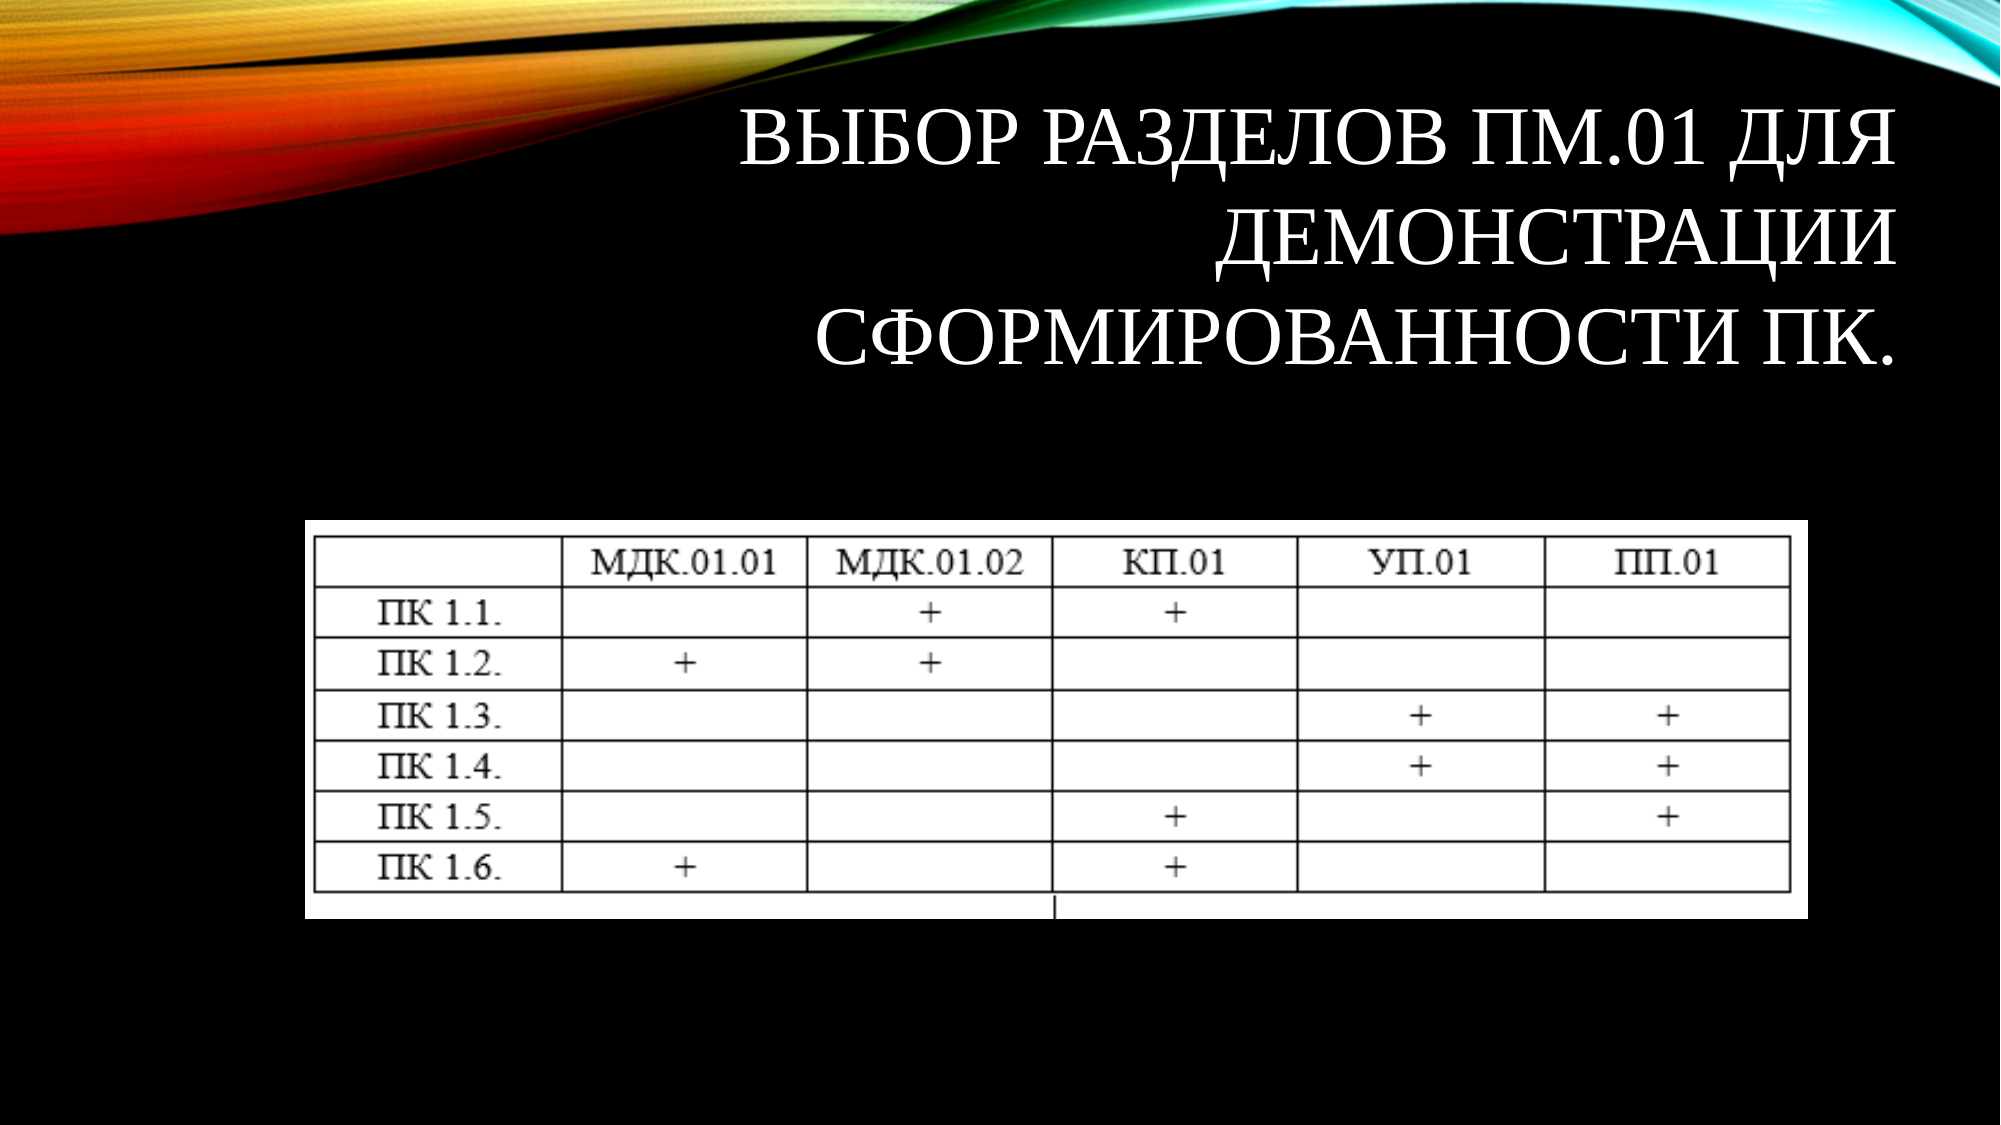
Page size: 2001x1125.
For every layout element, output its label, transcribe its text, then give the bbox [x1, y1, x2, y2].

picture [0, 0, 2000, 237]
text_box ВЫБОР РАЗДЕЛОВ ПМ.01 ДЛЯ ДЕМОНСТРАЦИИ СФОРМИРОВАННОСТИ ПК. [579, 73, 1914, 389]
picture [305, 520, 1808, 920]
